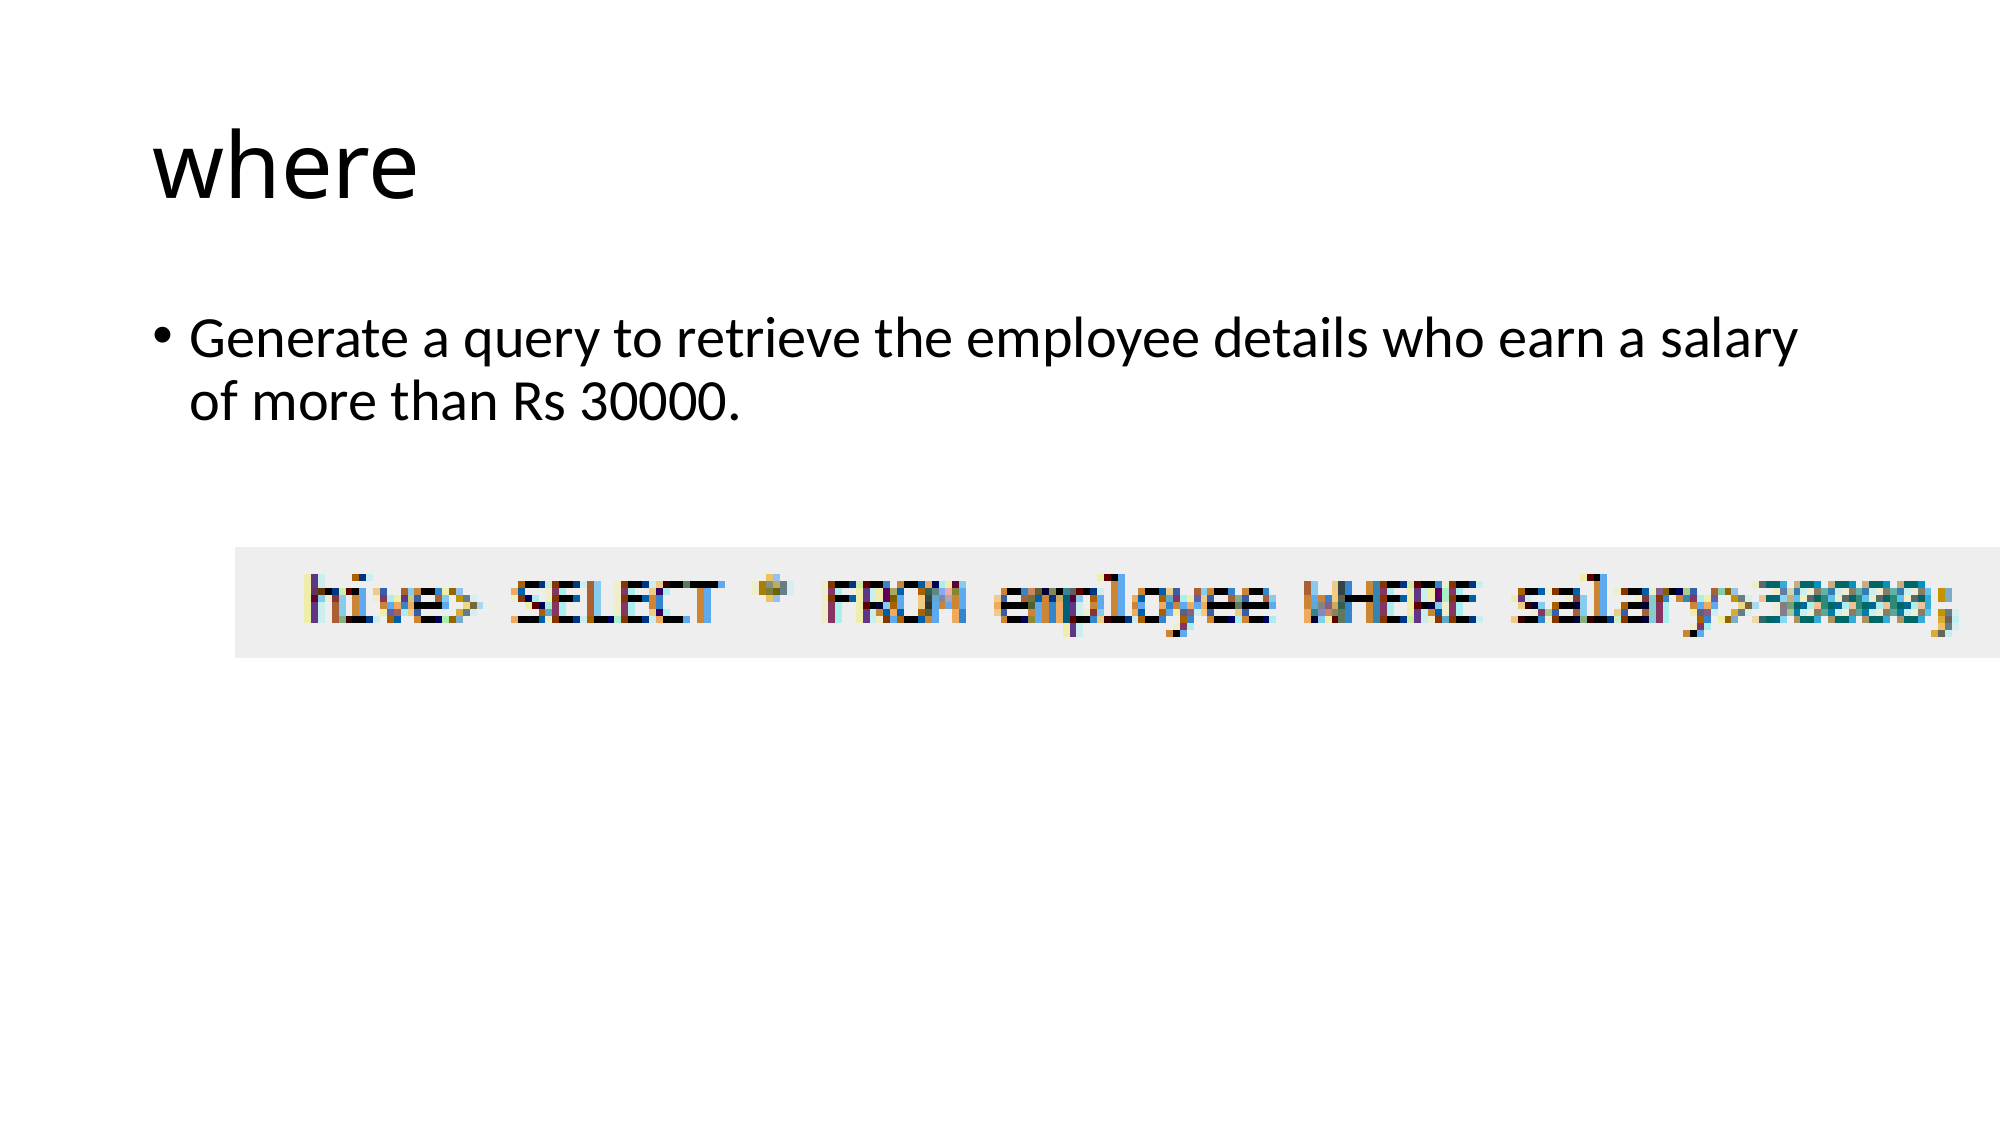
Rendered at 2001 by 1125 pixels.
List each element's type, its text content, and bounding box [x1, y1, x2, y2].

picture [215, 547, 2000, 658]
title where [137, 59, 1863, 278]
list Generate a query to retrieve the employee details who earn a salary of more than Rs 30000. [137, 299, 1863, 1014]
